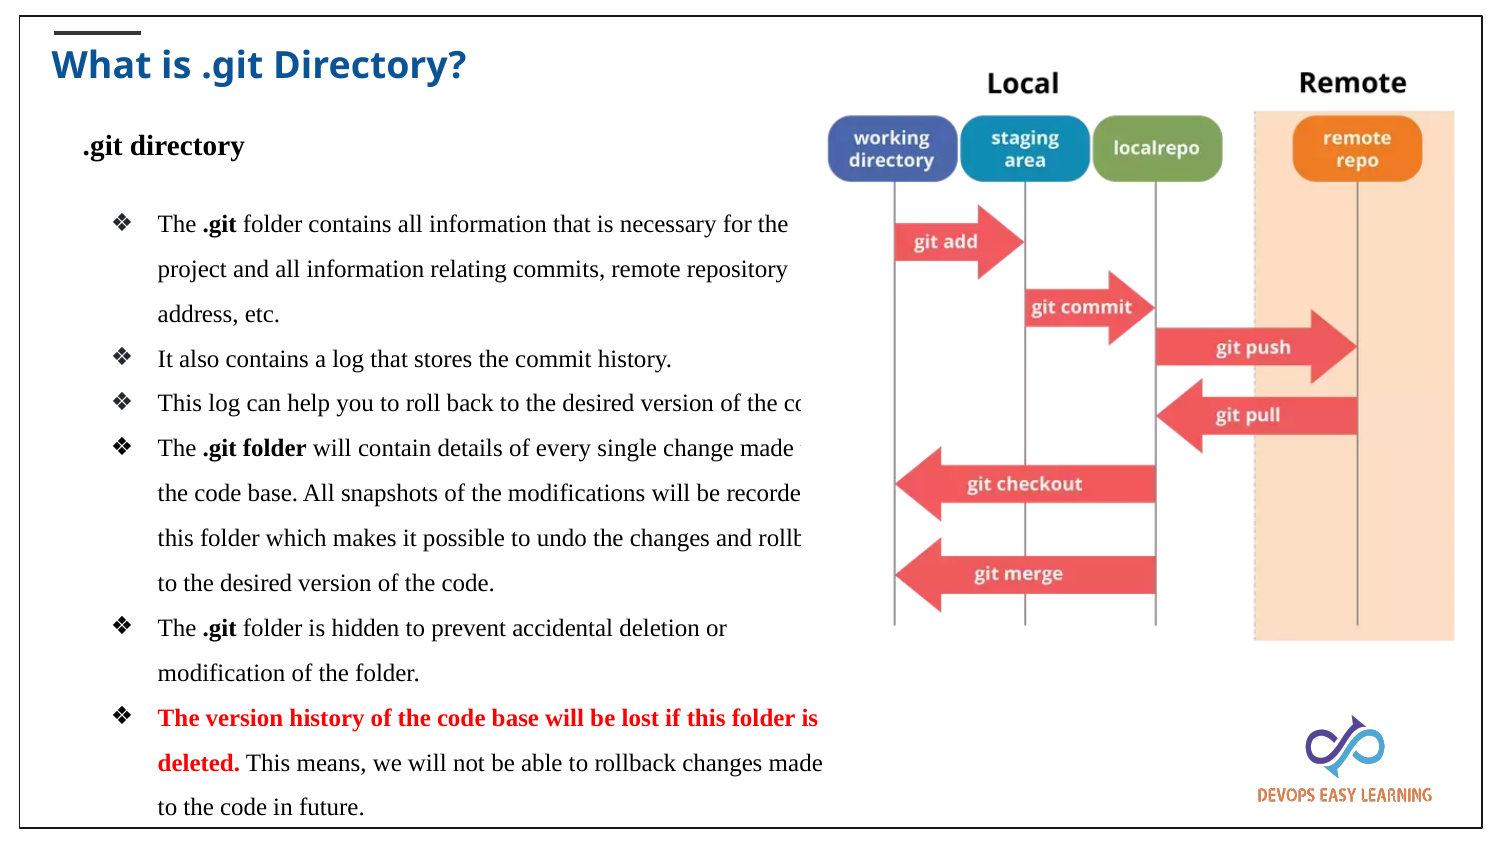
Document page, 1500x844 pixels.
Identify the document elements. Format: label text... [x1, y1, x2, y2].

text_box [19, 15, 1482, 829]
picture [801, 68, 1464, 654]
picture [1249, 705, 1441, 820]
text_box What is .git Directory? [36, 33, 1220, 94]
text_box .git directory The .git folder contains all information that is necessary for the project and all information relating commits, remote repository address, etc. It also contains a log that stores the commit history. This log can help you to roll back to the desired version of the code The .git folder will contain details of every single change made to the code base. All snapshots of the modifications will be recorded in this folder which makes it possible to undo the changes and rollback to the desired version of the code. The .git folder is hidden to prevent accidental deletion or modification of the folder. The version history of the code base will be lost if this folder is deleted. This means, we will not be able to rollback changes made to the code in future. [67, 93, 859, 836]
